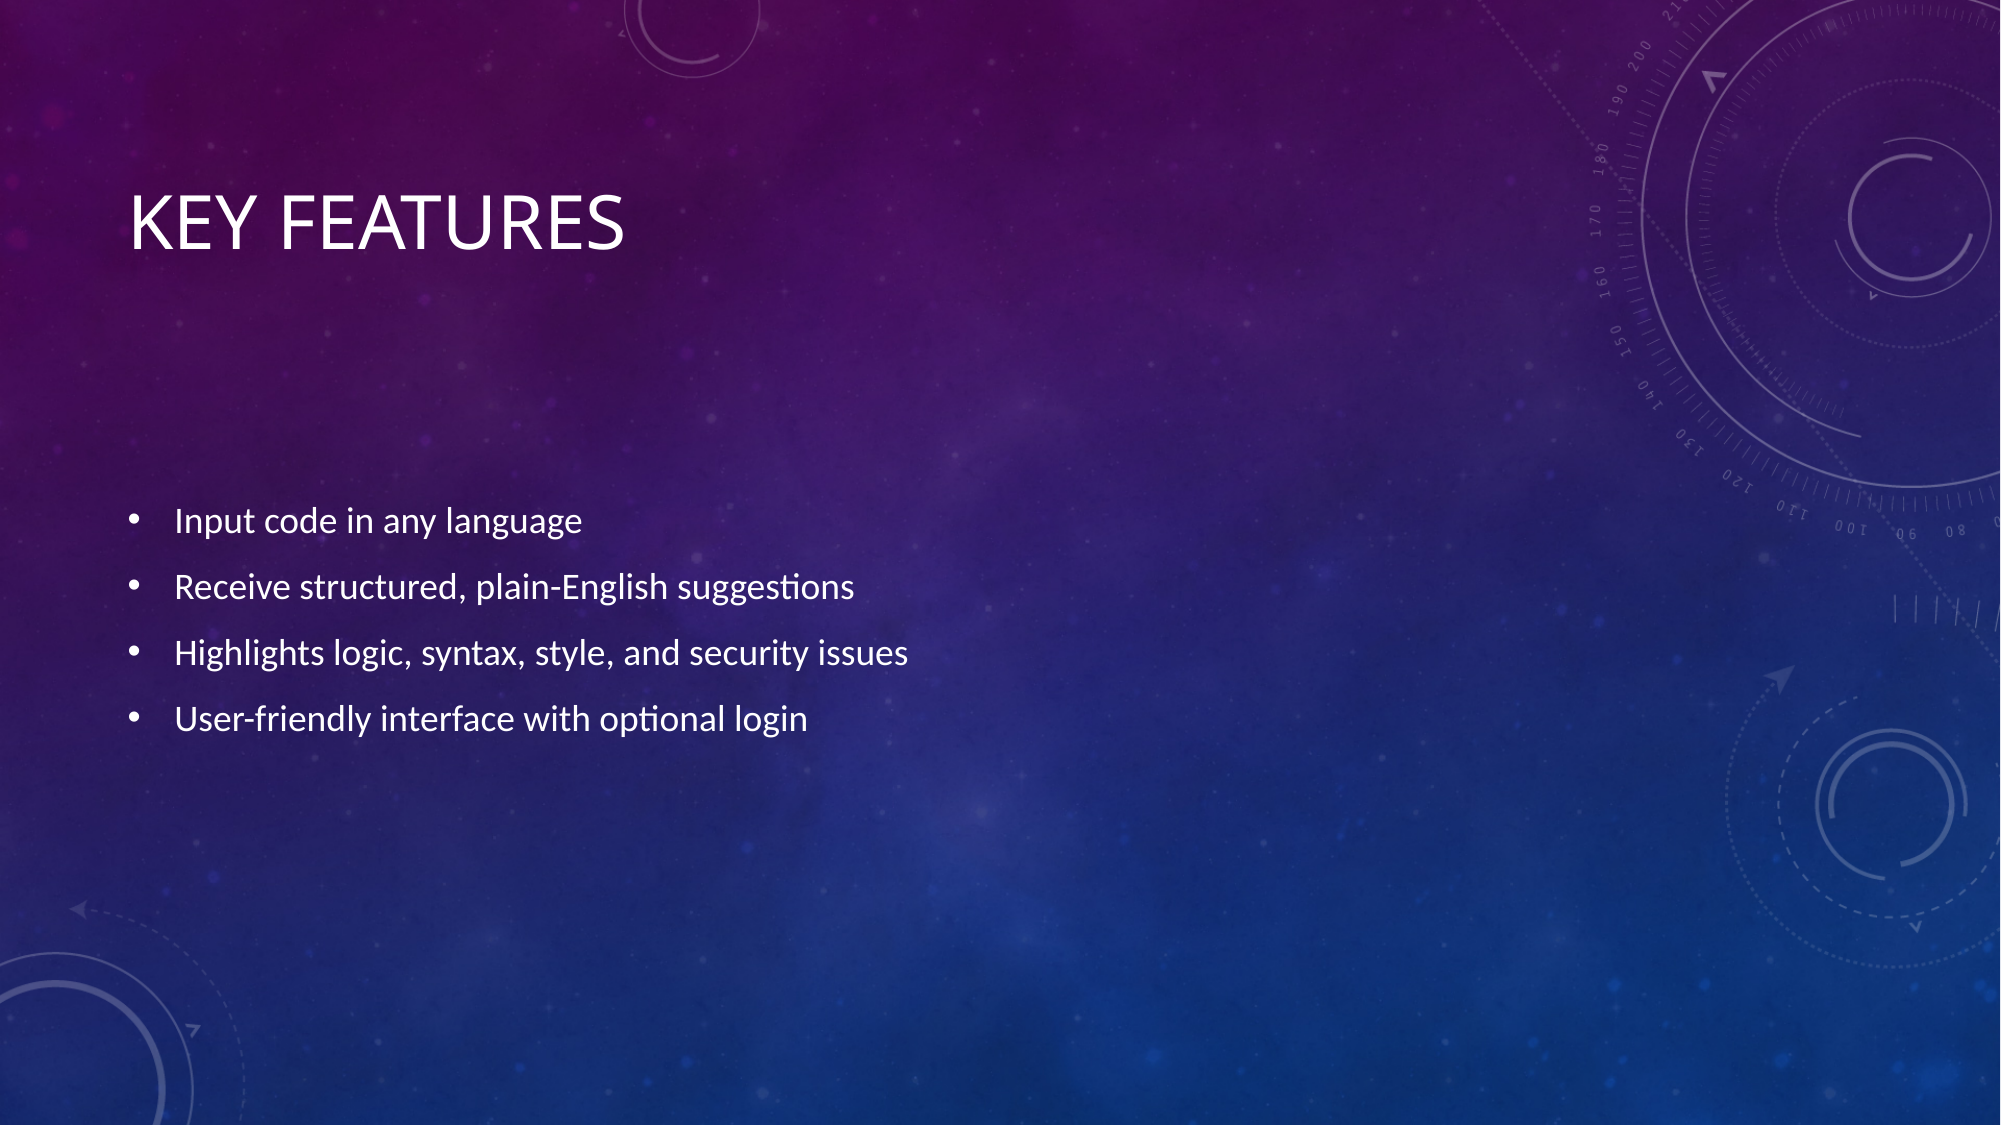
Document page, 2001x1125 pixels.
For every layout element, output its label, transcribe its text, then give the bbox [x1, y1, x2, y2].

picture [0, 0, 2001, 1125]
title Key Features [112, 99, 1775, 339]
list Input code in any language Receive structured, plain-English suggestions Highlights logic, syntax, style, and security issues User-friendly interface with optional login [112, 351, 1775, 950]
